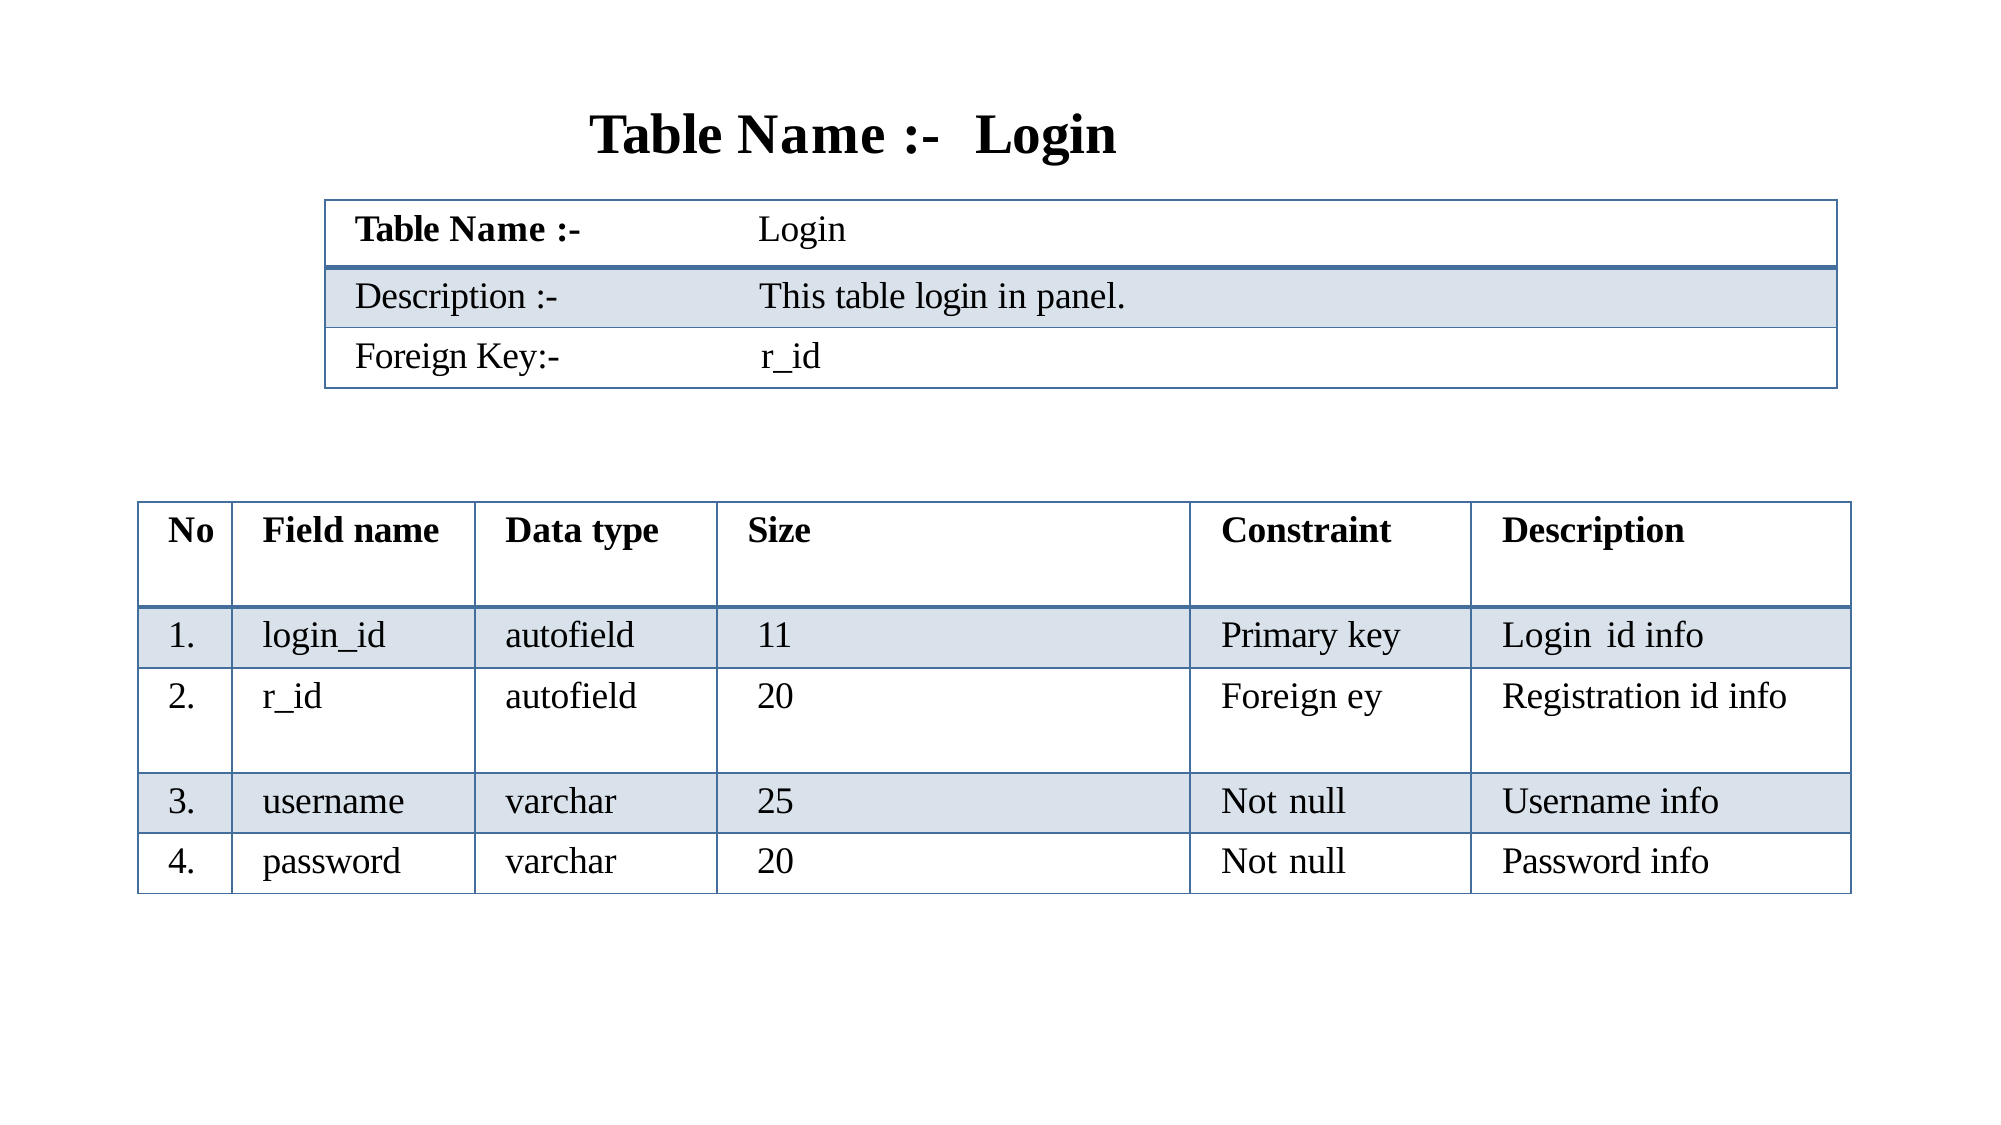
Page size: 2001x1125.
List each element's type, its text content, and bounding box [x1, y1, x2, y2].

table_cell Description :- This table login in panel. [326, 270, 1836, 327]
table_cell username [233, 774, 474, 832]
table_cell autofield [476, 609, 716, 667]
table_cell Login id info [1472, 609, 1850, 667]
table_cell varchar [476, 834, 716, 893]
table_header Table Name :- Login [326, 201, 1836, 265]
table_cell 25 [718, 774, 1189, 832]
text_box Table Name :- Login [587, 93, 1143, 165]
table_cell 11 [718, 609, 1189, 667]
table_header Constraint [1191, 503, 1470, 605]
table_header Field name [233, 503, 474, 605]
table_header No [139, 503, 231, 605]
table_cell Username info [1472, 774, 1850, 832]
table_cell Foreign Key:- r_id [326, 328, 1836, 387]
table_cell 4. [139, 834, 231, 893]
table_header Description [1472, 503, 1850, 605]
table_cell Foreign ey [1191, 669, 1470, 772]
table_cell 20 [718, 834, 1189, 893]
table_cell 1. [139, 609, 231, 667]
table_cell 20 [718, 669, 1189, 772]
table_cell 3. [139, 774, 231, 832]
table_cell Not null [1191, 774, 1470, 832]
table_cell varchar [476, 774, 716, 832]
table_cell Not null [1191, 834, 1470, 893]
table_cell password [233, 834, 474, 893]
table_cell r_id [233, 669, 474, 772]
table_cell autofield [476, 669, 716, 772]
table_cell Registration id info [1472, 669, 1850, 772]
table_cell 2. [139, 669, 231, 772]
table_cell Password info [1472, 834, 1850, 893]
table_header Data type [476, 503, 716, 605]
table_cell Primary key [1191, 609, 1470, 667]
table_header Size [718, 503, 1189, 605]
table_cell login_id [233, 609, 474, 667]
